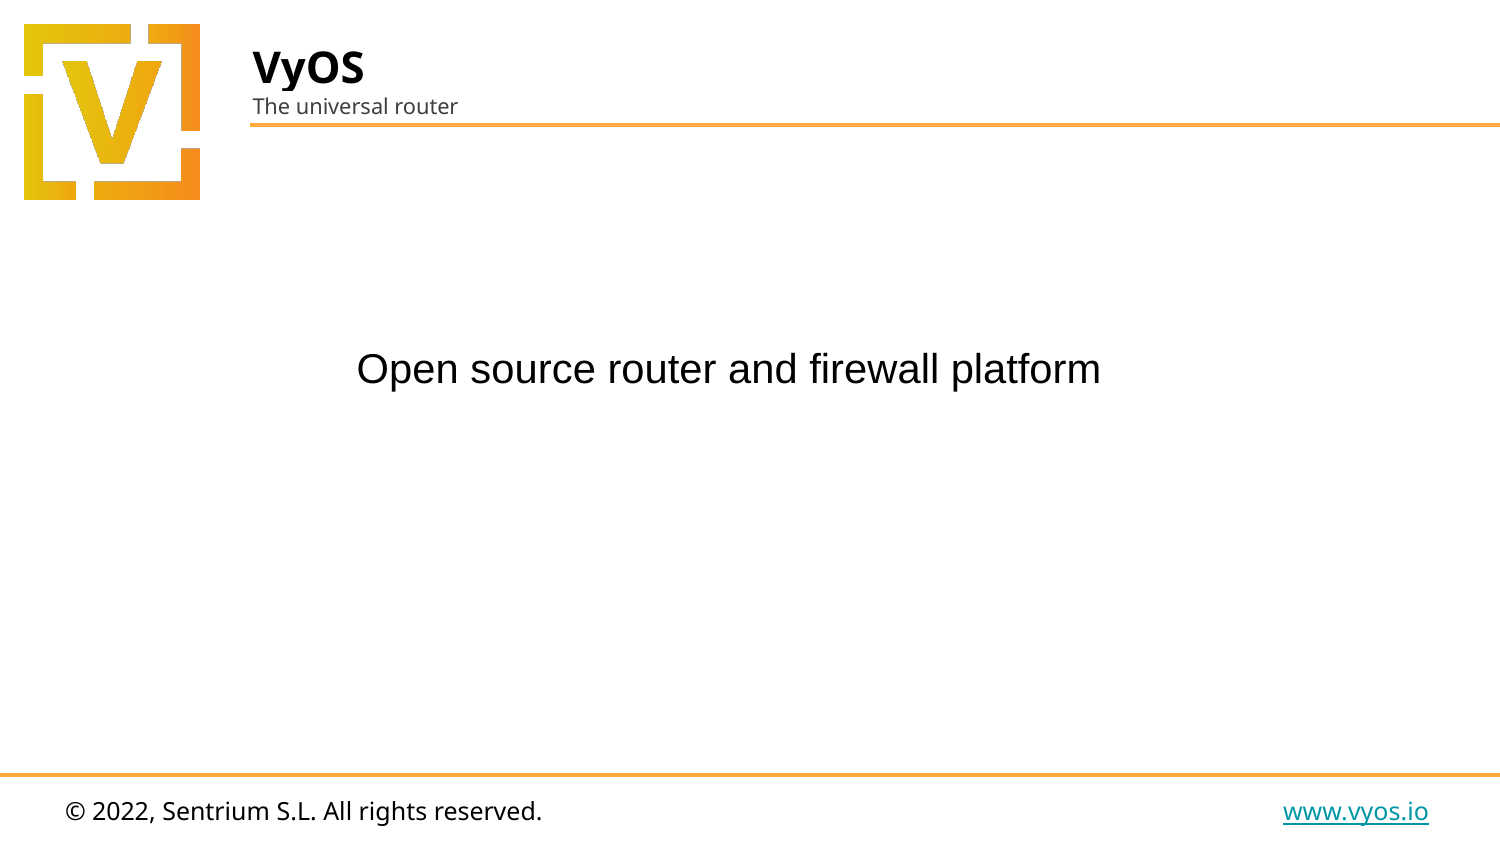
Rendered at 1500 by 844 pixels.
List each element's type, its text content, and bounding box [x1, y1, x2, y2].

text_box Open source router and firewall platform [341, 326, 1173, 448]
text_box www.vyos.io [1268, 784, 1475, 838]
picture [24, 24, 201, 201]
text_box VyOS The universal router [237, 24, 1014, 100]
text_box © 2022, Sentrium S.L. All rights reserved. [49, 784, 586, 838]
